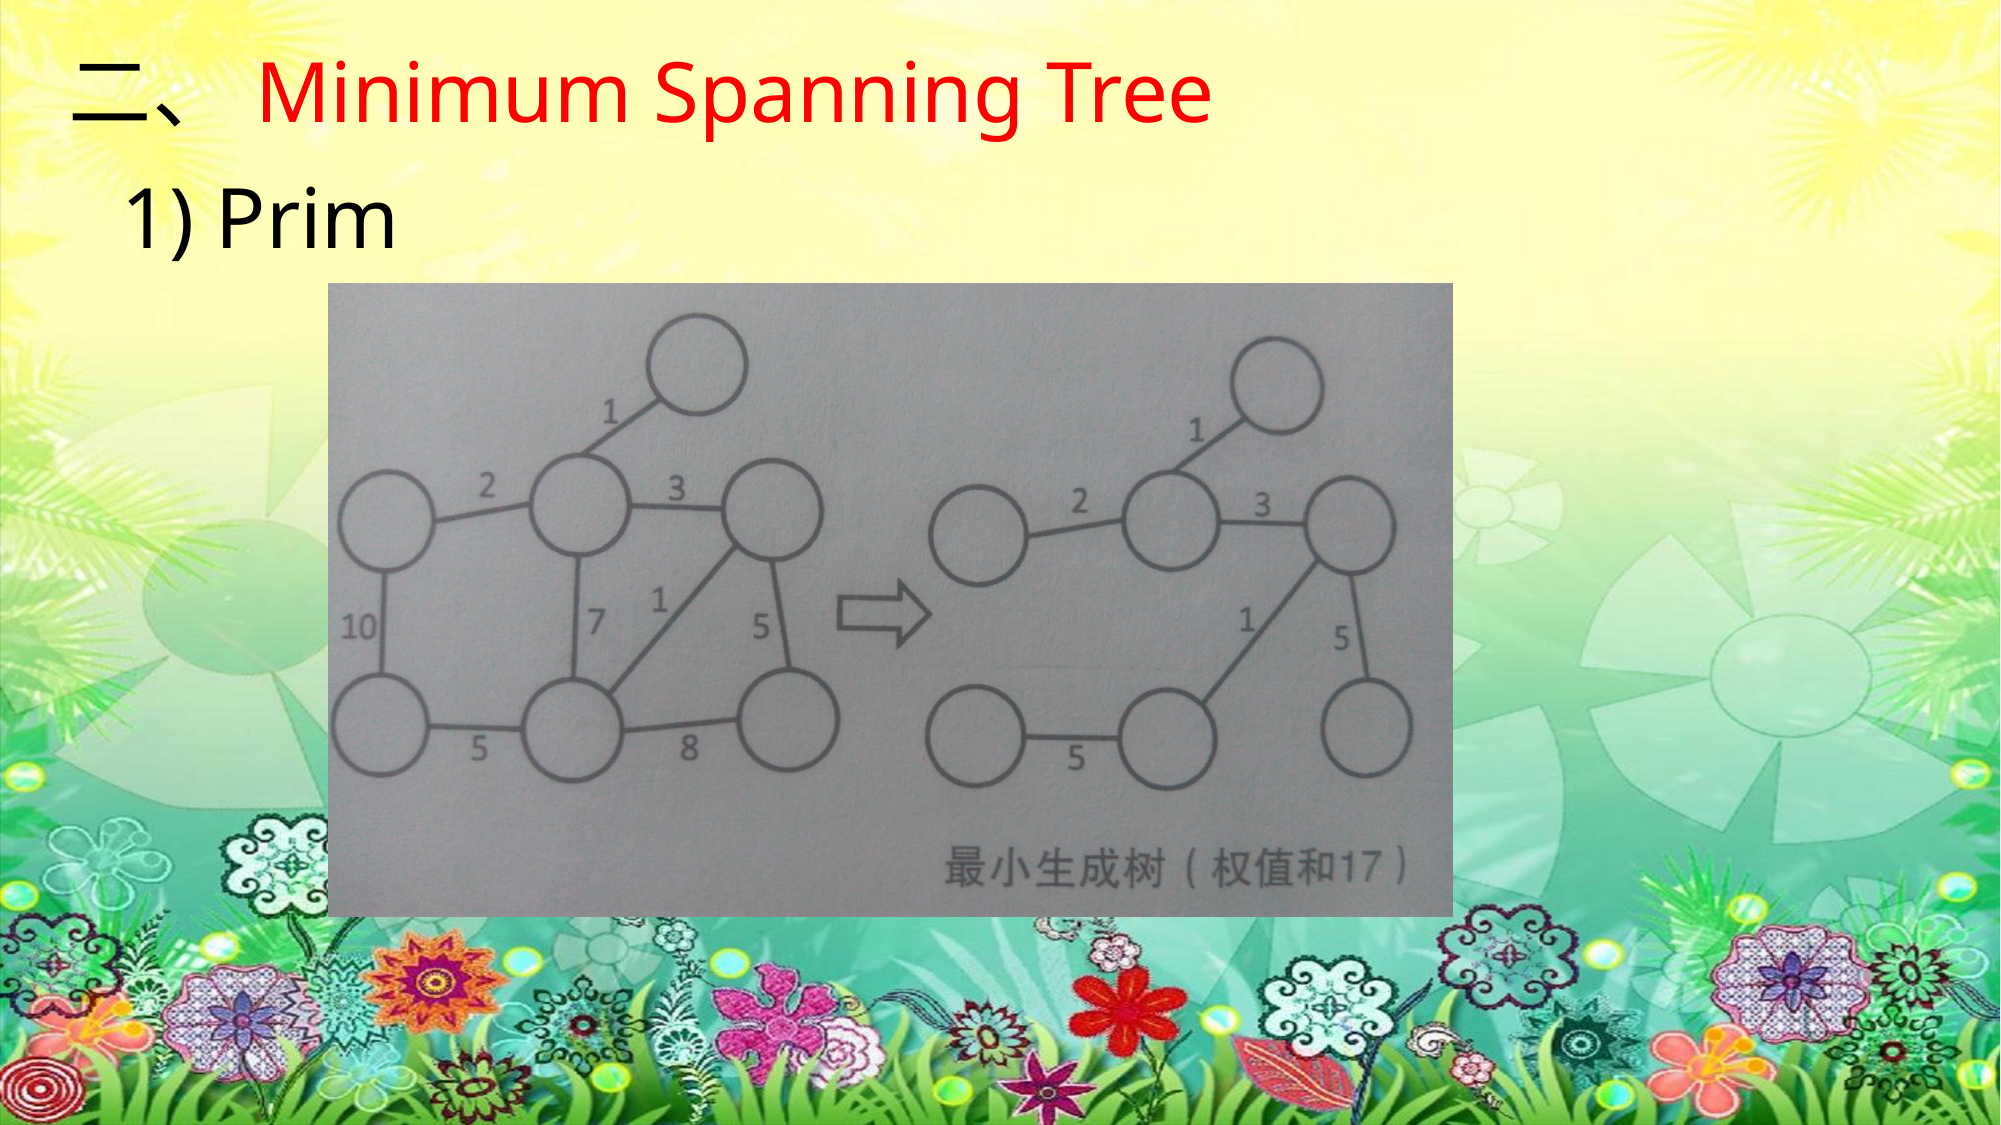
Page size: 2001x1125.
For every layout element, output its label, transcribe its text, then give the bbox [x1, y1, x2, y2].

text_box 1) Prim [106, 157, 840, 273]
text_box 二、Minimum Spanning Tree [54, 31, 1270, 147]
picture [0, 0, 2001, 1125]
